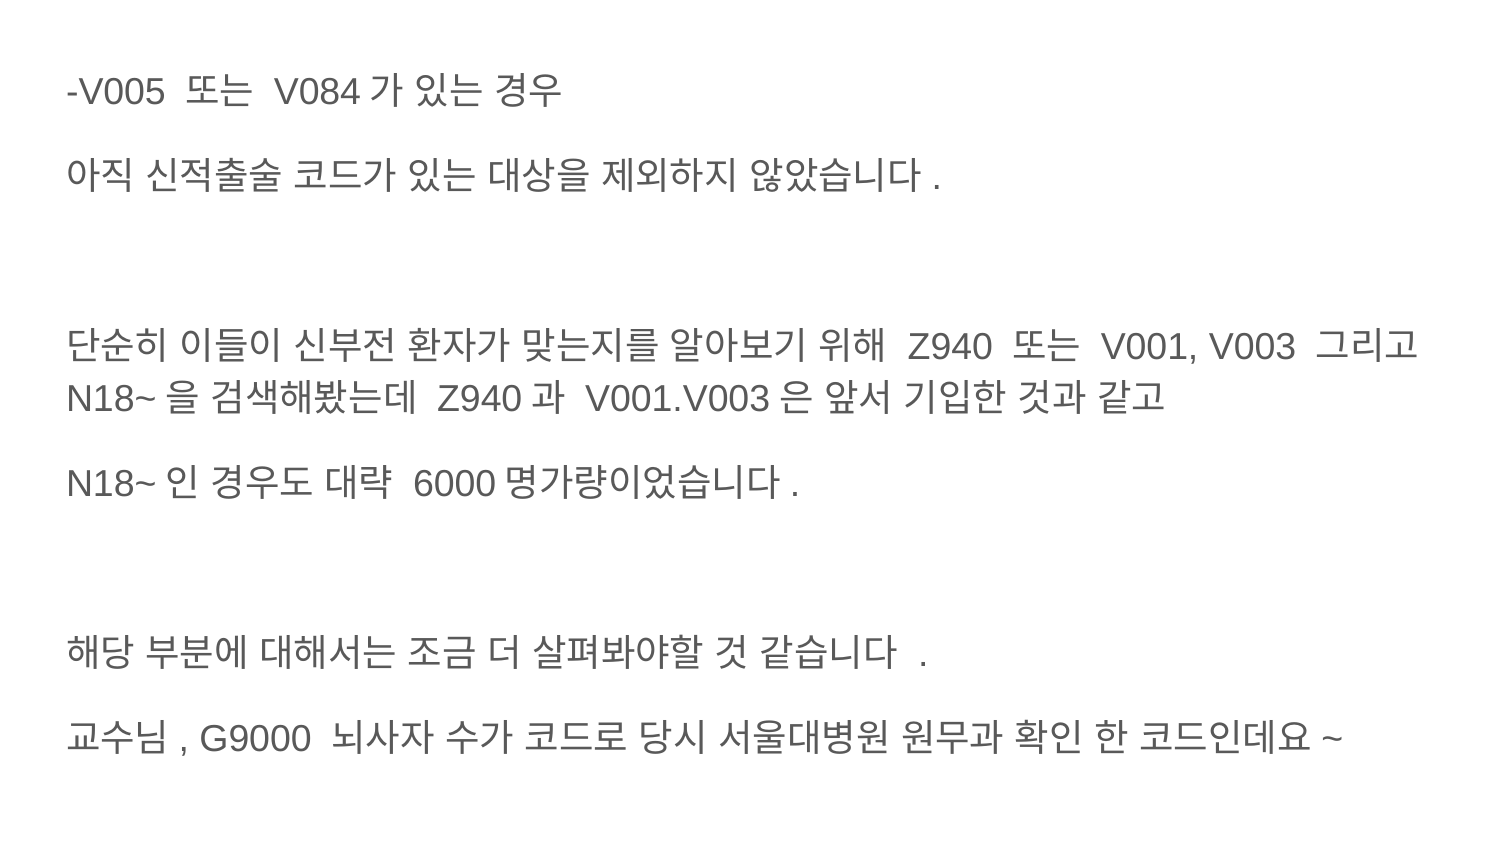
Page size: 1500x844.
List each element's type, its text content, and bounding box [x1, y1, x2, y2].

list -V005 또는 V084가 있는 경우 아직 신적출술 코드가 있는 대상을 제외하지 않았습니다. 단순히 이들이 신부전 환자가 맞는지를 알아보기 위해 Z940 또는 V001, V003 그리고 N18~을 검색해봤는데 Z940과 V001.V003은 앞서 기입한 것과 같고 N18~인 경우도 대략 6000명가량이었습니다. 해당 부분에 대해서는 조금 더 살펴봐야할 것 같습니다 . 교수님, G9000 뇌사자 수가 코드로 당시 서울대병원 원무과 확인 한 코드인데요~ [51, 45, 1449, 817]
